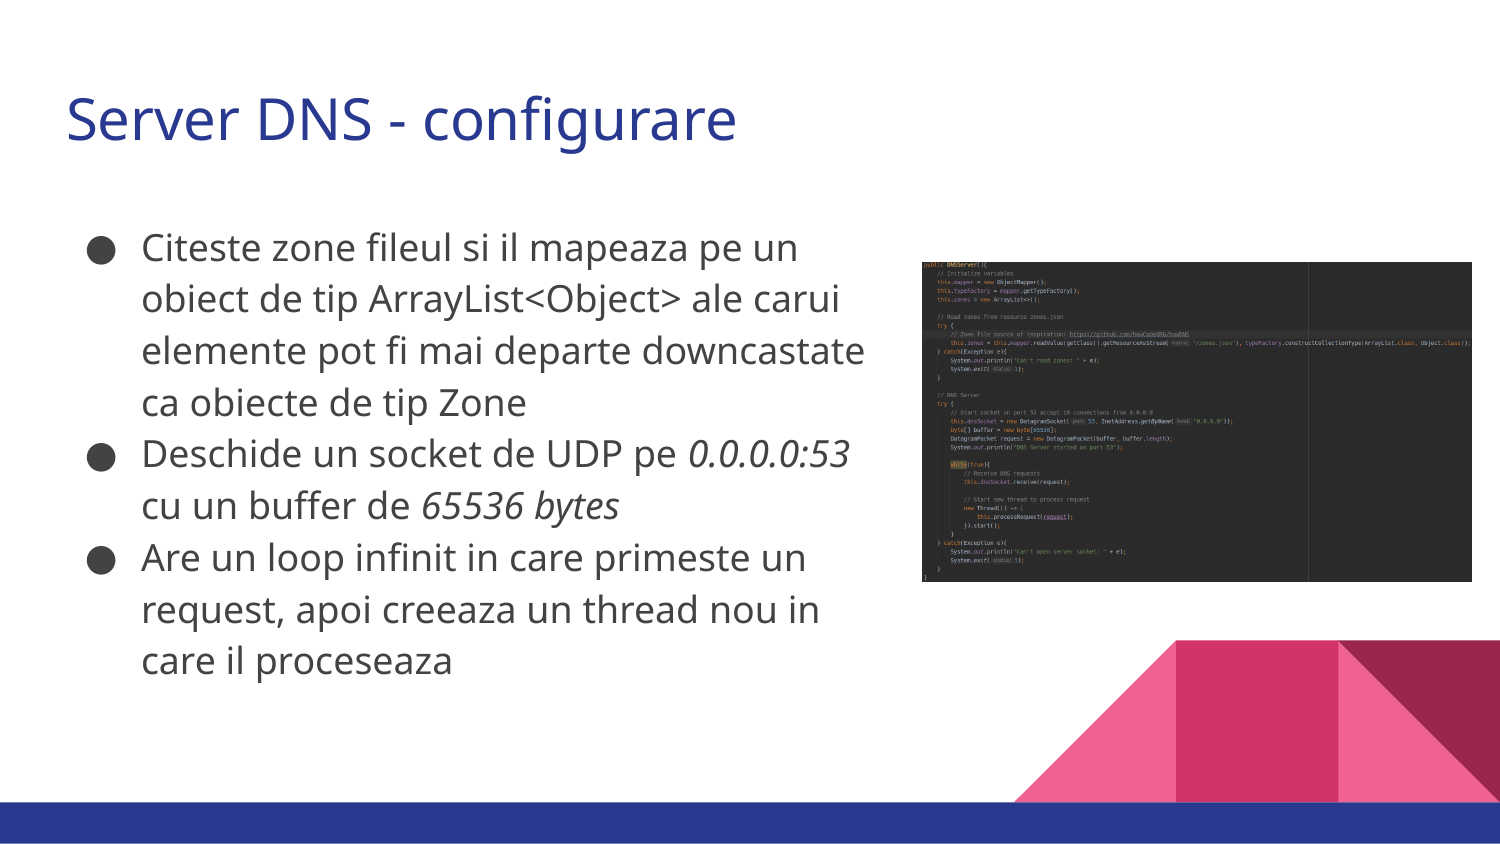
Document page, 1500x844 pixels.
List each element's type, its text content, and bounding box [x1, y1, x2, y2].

list Citeste zone fileul si il mapeaza pe un obiect de tip ArrayList<Object> ale carui elemente pot fi mai departe downcastate ca obiecte de tip Zone Deschide un socket de UDP pe 0.0.0.0:53 cu un buffer de 65536 bytes Are un loop infinit in care primeste un request, apoi creeaza un thread nou in care il proceseaza [51, 201, 901, 750]
picture [922, 261, 1472, 582]
title Server DNS - configurare [51, 67, 1449, 167]
